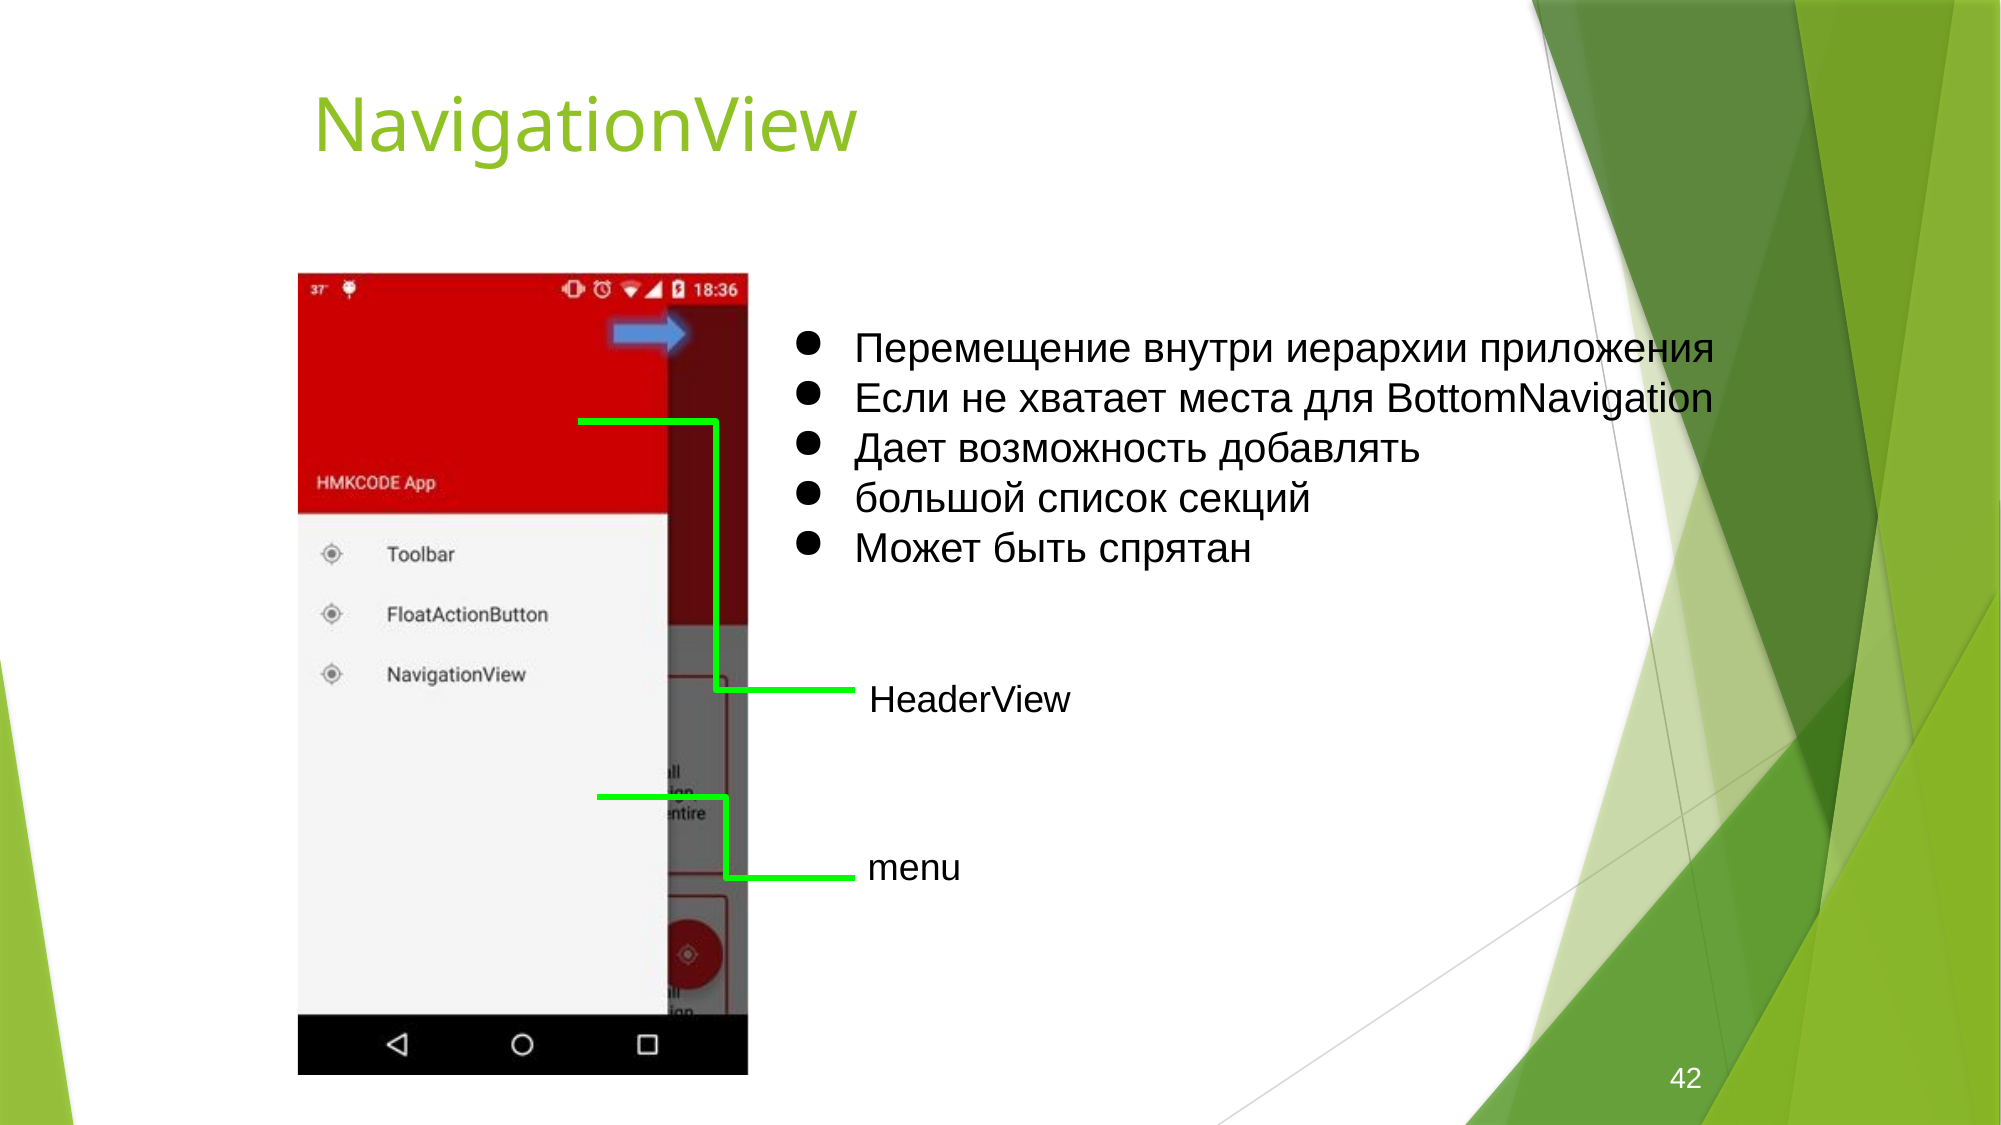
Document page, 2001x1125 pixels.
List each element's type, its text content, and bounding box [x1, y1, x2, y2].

text_box [577, 421, 789, 691]
text_box [297, 272, 750, 1075]
text_box 42 [1667, 1056, 1705, 1094]
text_box menu [865, 841, 964, 889]
text_box Перемещение внутри иерархии приложения Если не хватает места для BottomNavigation Дает возможность добавлять большой список секций Может быть спрятан HeaderView [789, 318, 1721, 721]
title NavigationView [309, 74, 1115, 265]
text_box [597, 797, 856, 879]
